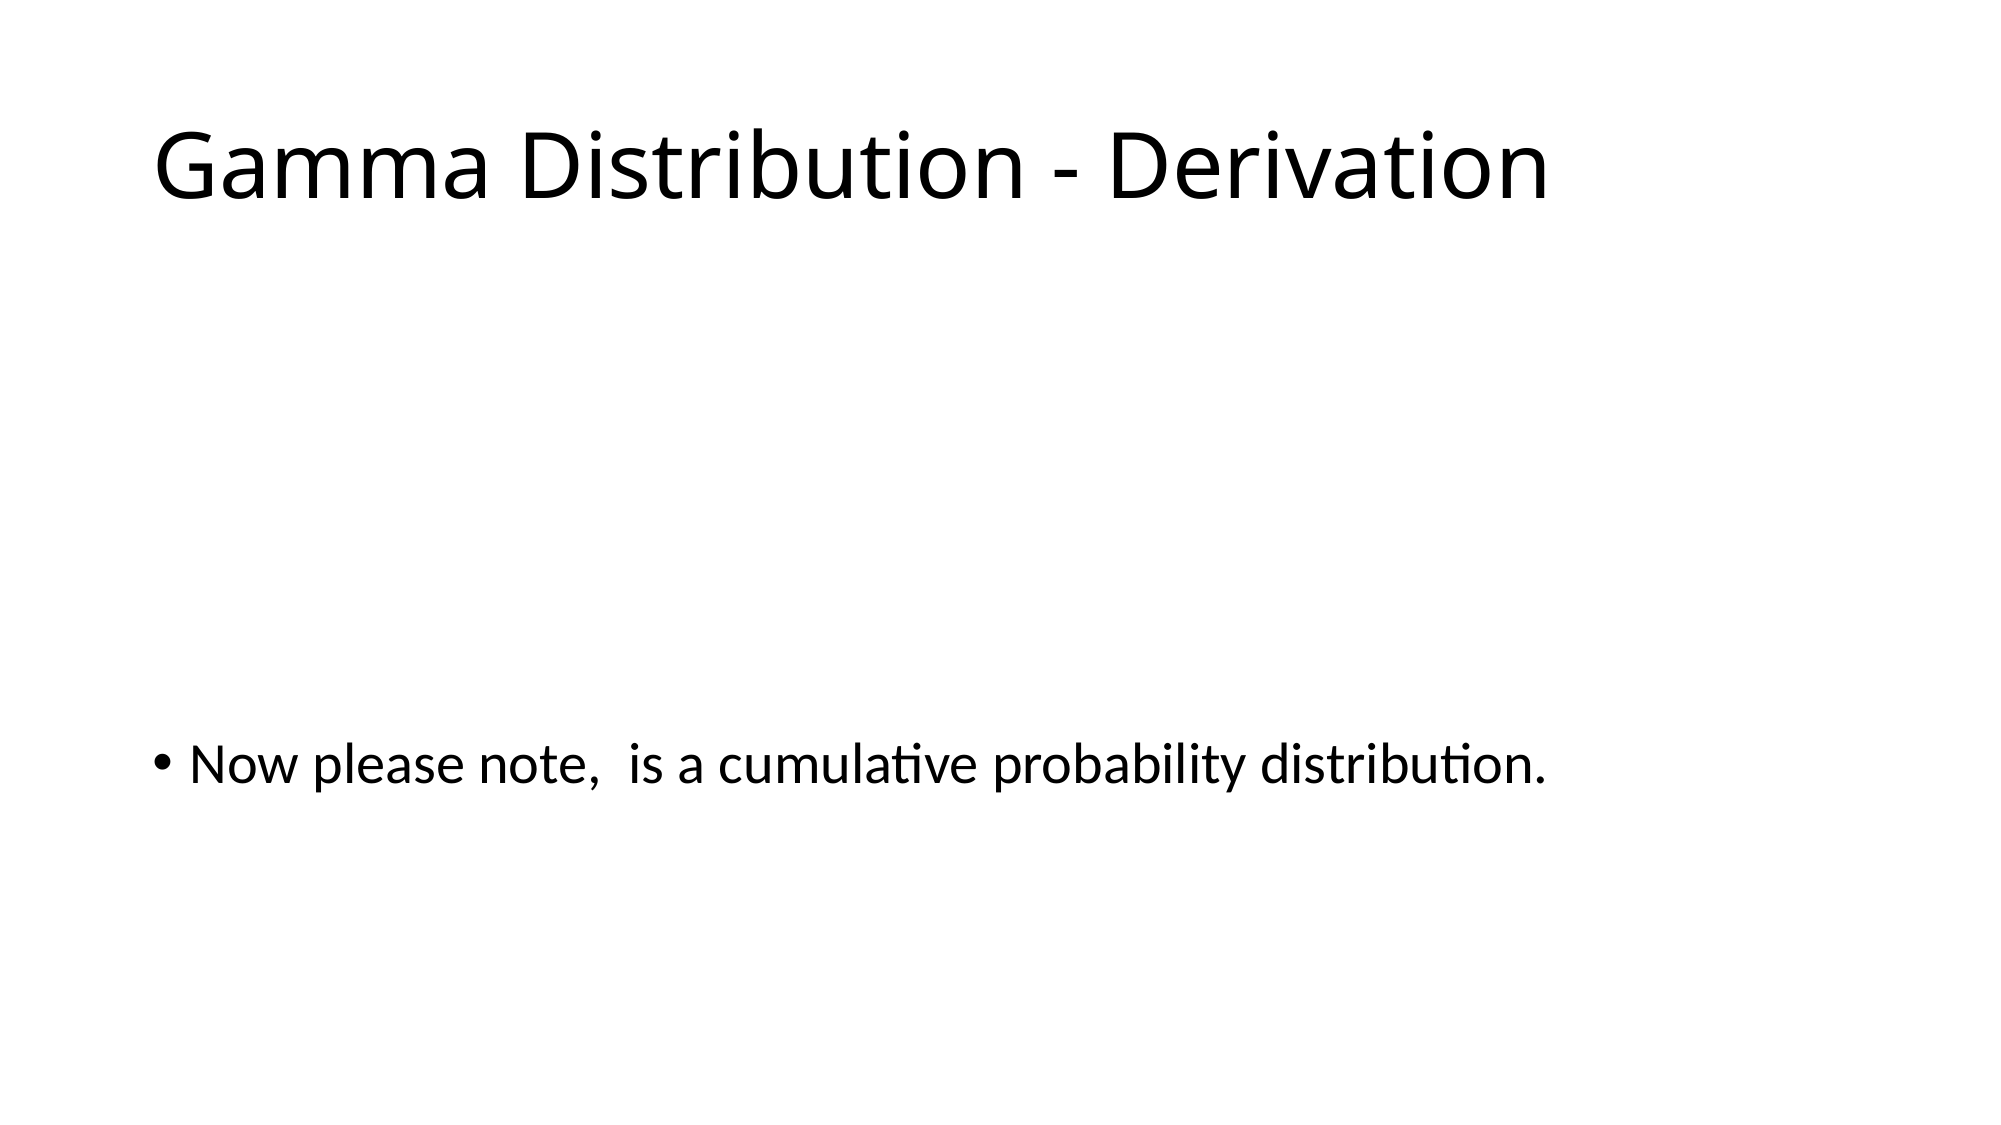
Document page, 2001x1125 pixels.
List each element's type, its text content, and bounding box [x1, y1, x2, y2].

title Gamma Distribution - Derivation [137, 59, 1863, 278]
